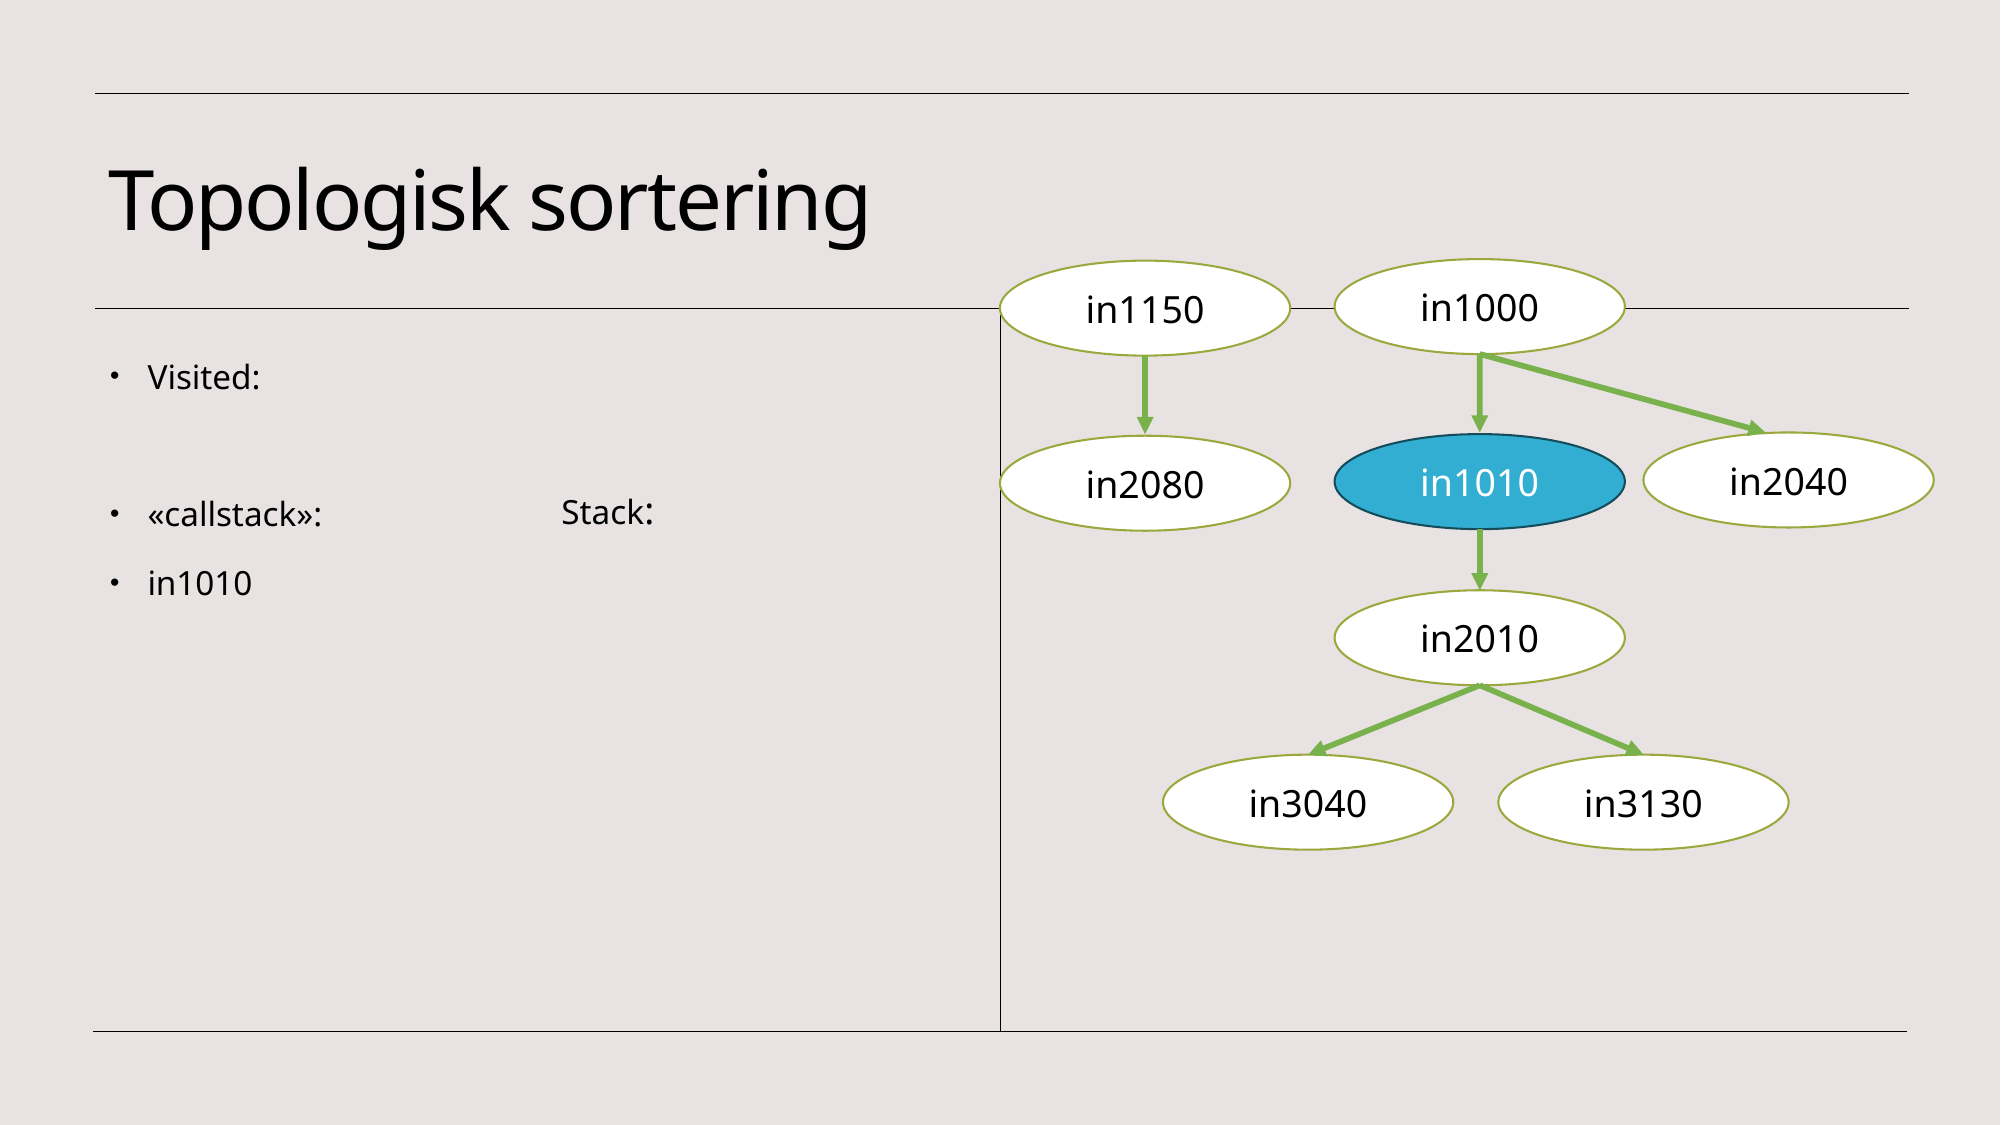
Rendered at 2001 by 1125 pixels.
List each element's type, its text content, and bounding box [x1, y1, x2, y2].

text_box in2080 [998, 434, 1292, 532]
title Topologisk sortering [93, 116, 1907, 290]
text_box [1480, 685, 1644, 755]
text_box in2010 [1333, 589, 1626, 685]
text_box in1150 [998, 259, 1292, 357]
text_box in1000 [1333, 258, 1626, 356]
text_box in3130 [1497, 753, 1790, 851]
list Visited: «callstack»: in1010 [95, 340, 946, 1014]
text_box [1479, 354, 1766, 433]
text_box in2040 [1642, 431, 1935, 529]
text_box in3040 [1161, 753, 1455, 851]
text_box in1010 [1333, 433, 1626, 531]
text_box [1308, 685, 1480, 755]
text_box Stack: [546, 479, 968, 585]
